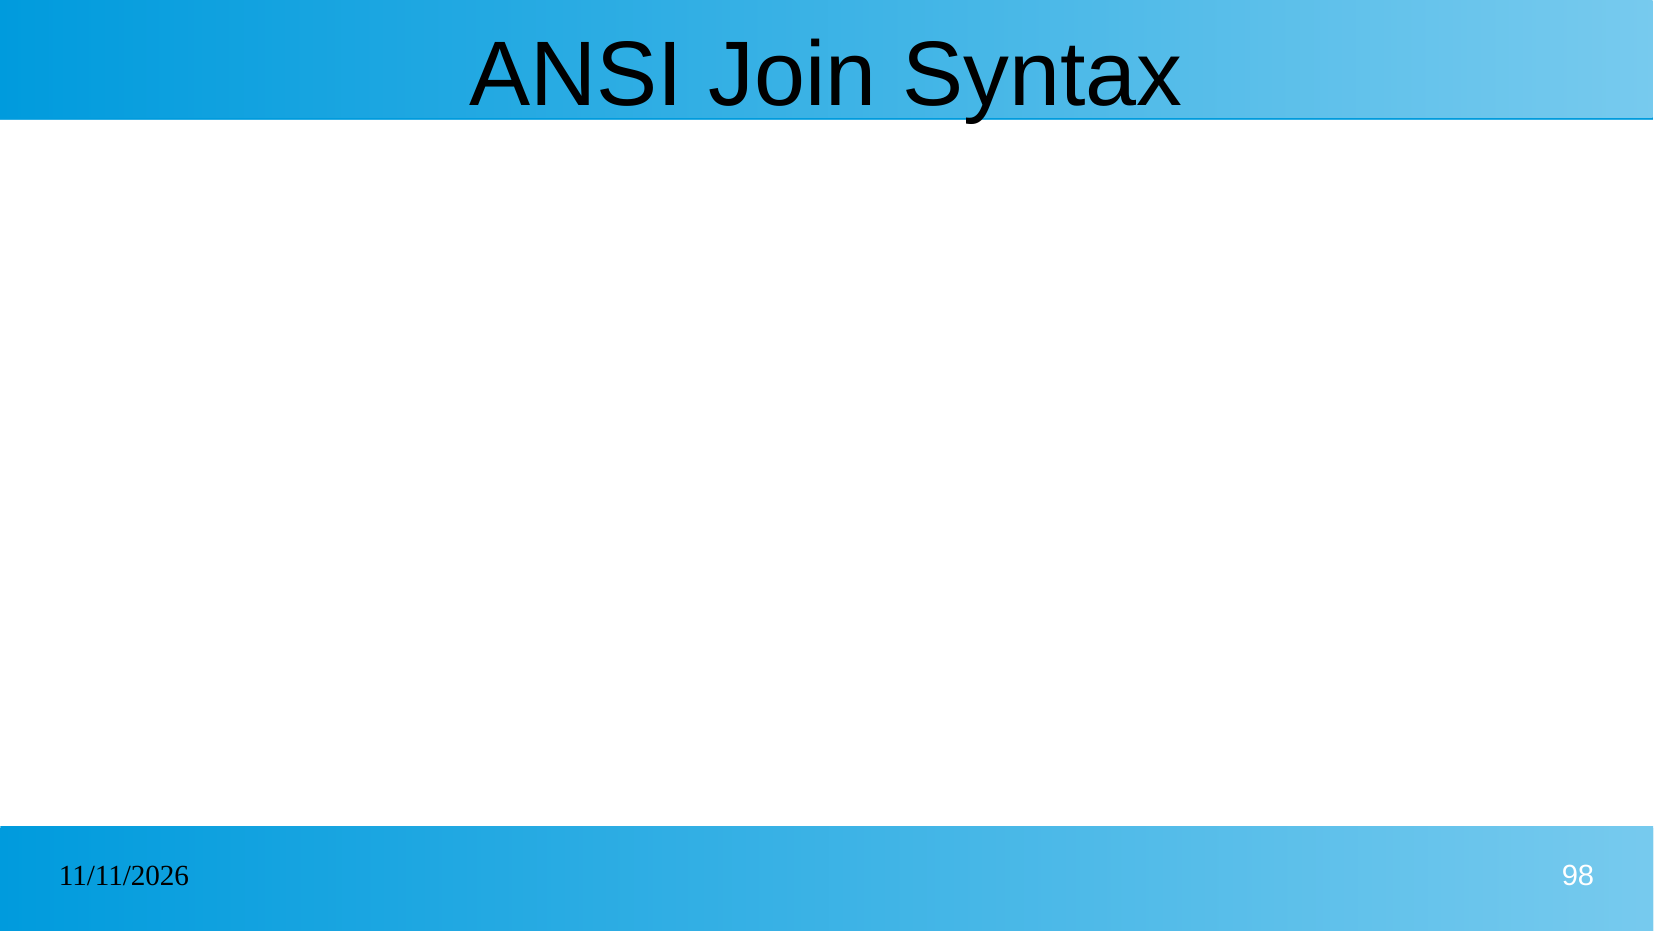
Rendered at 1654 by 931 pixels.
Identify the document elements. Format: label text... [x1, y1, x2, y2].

title ANSI Join Syntax [59, 29, 1595, 108]
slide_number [59, 856, 443, 916]
slide_number 98 [1210, 856, 1595, 916]
